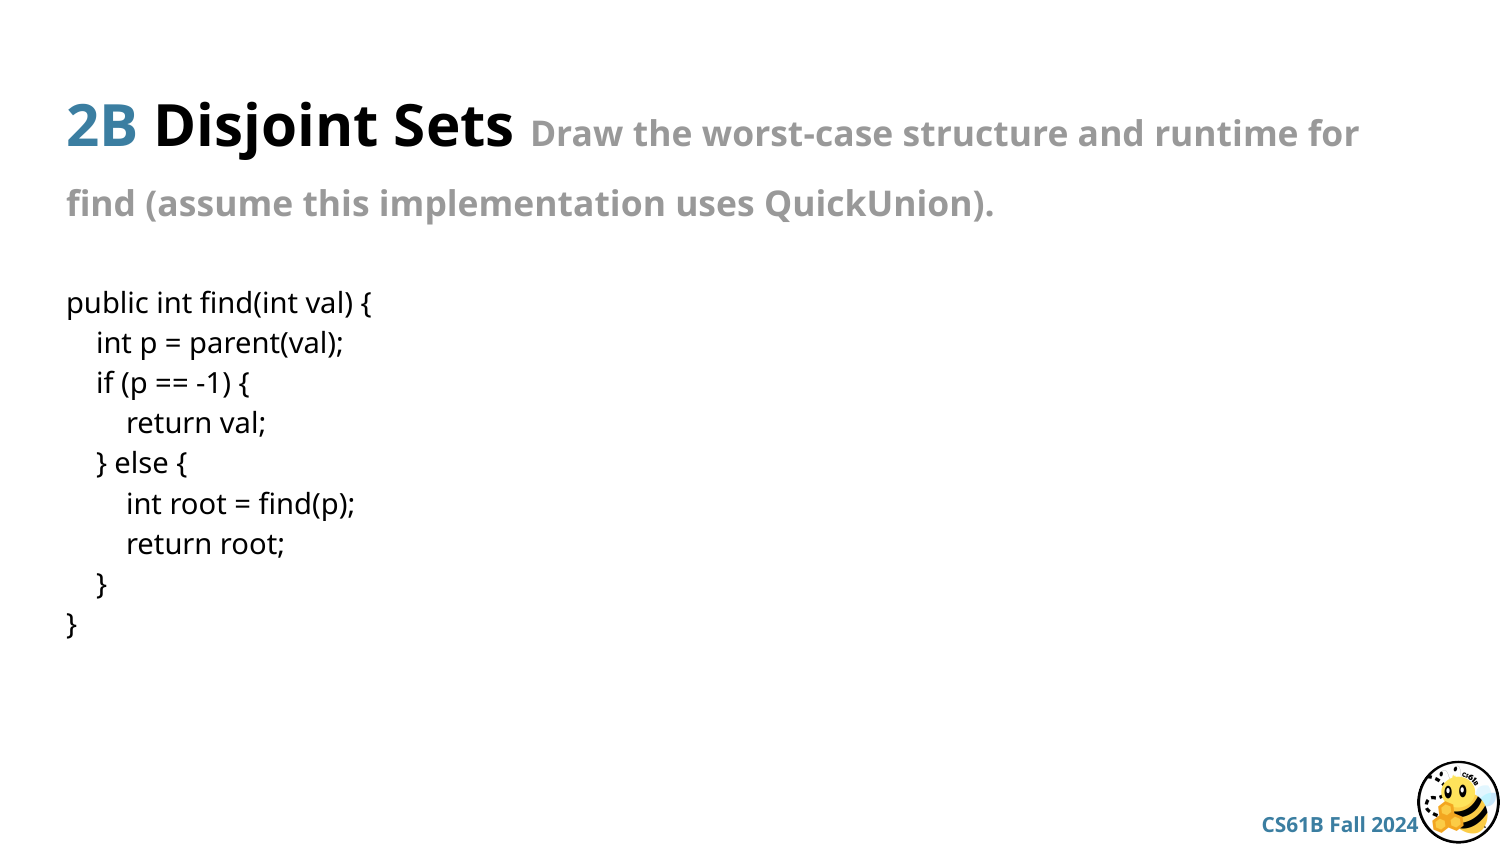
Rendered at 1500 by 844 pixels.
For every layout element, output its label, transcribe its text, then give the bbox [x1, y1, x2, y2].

list public int find(int val) { int p = parent(val); if (p == -1) { return val; } else { int root = find(p); return root; } } [51, 264, 1449, 825]
picture [1423, 760, 1500, 844]
title 2B Disjoint Sets Draw the worst-case structure and runtime for find (assume this implementation uses QuickUnion). [51, 72, 1449, 167]
